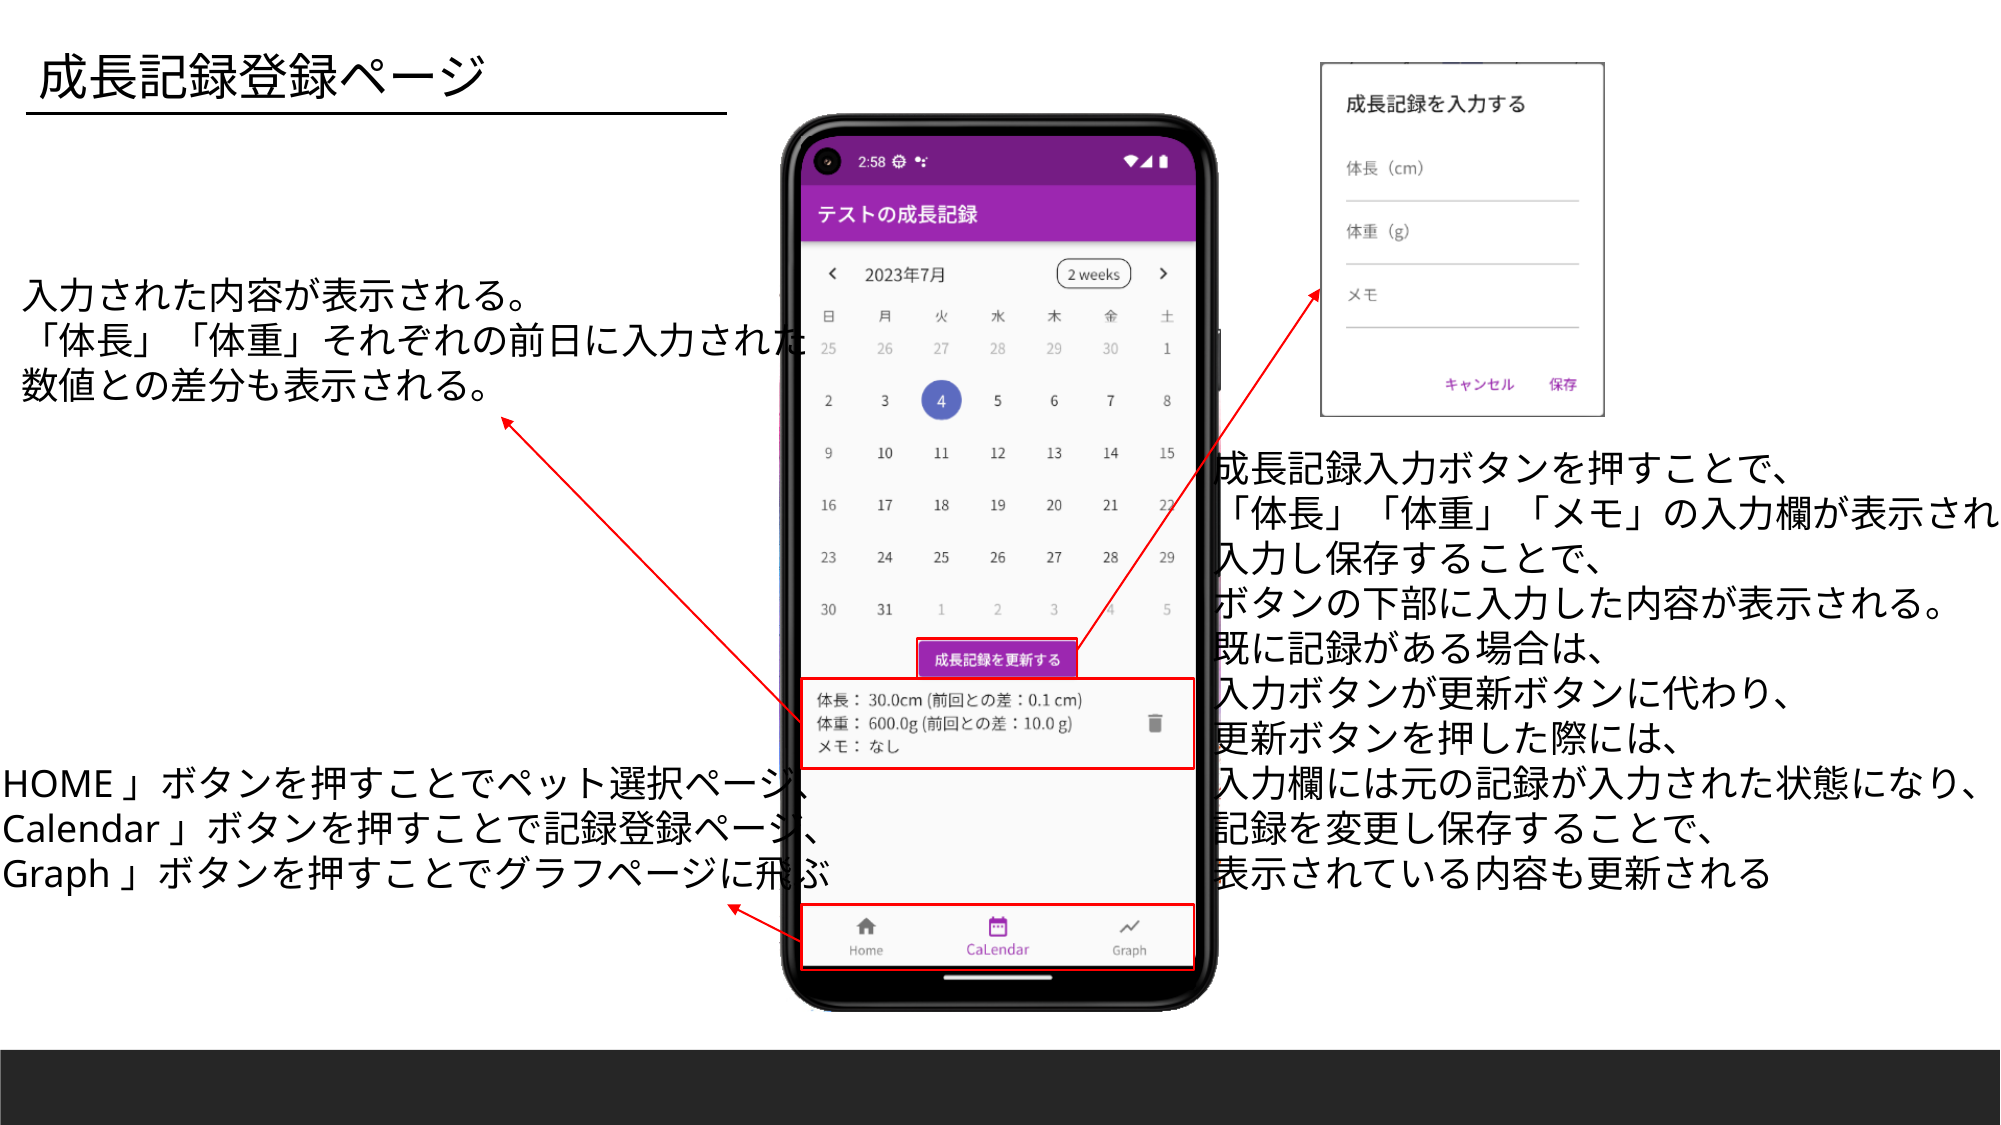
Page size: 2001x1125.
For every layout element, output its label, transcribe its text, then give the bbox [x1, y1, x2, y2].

text_box 成長記録入力ボタンを押すことで、 「体長」「体重」「メモ」の入力欄が表示され、 入力し保存することで、 ボタンの下部に入力した内容が表示される。 既に記録がある場合は、 入力ボタンが更新ボタンに代わり、 更新ボタンを押した際には、 入力欄には元の記録が入力された状態になり、 記録を変更し保存することで、 表示されている内容も更新される [1228, 437, 2000, 903]
picture [1319, 61, 1605, 418]
picture [779, 112, 1221, 1012]
text_box 入力された内容が表示される。 「体長」「体重」それぞれの前日に入力された 数値との差分も表示される。 [6, 265, 776, 415]
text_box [25, 37, 728, 114]
text_box 「HOME」ボタンを押すことでペット選択ページ、 「Calendar」ボタンを押すことで記録登録ページ、 「Graph」ボタンを押すことでグラフページに飛ぶ [0, 752, 776, 903]
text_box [726, 903, 802, 943]
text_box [1076, 287, 1321, 651]
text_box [500, 416, 802, 725]
